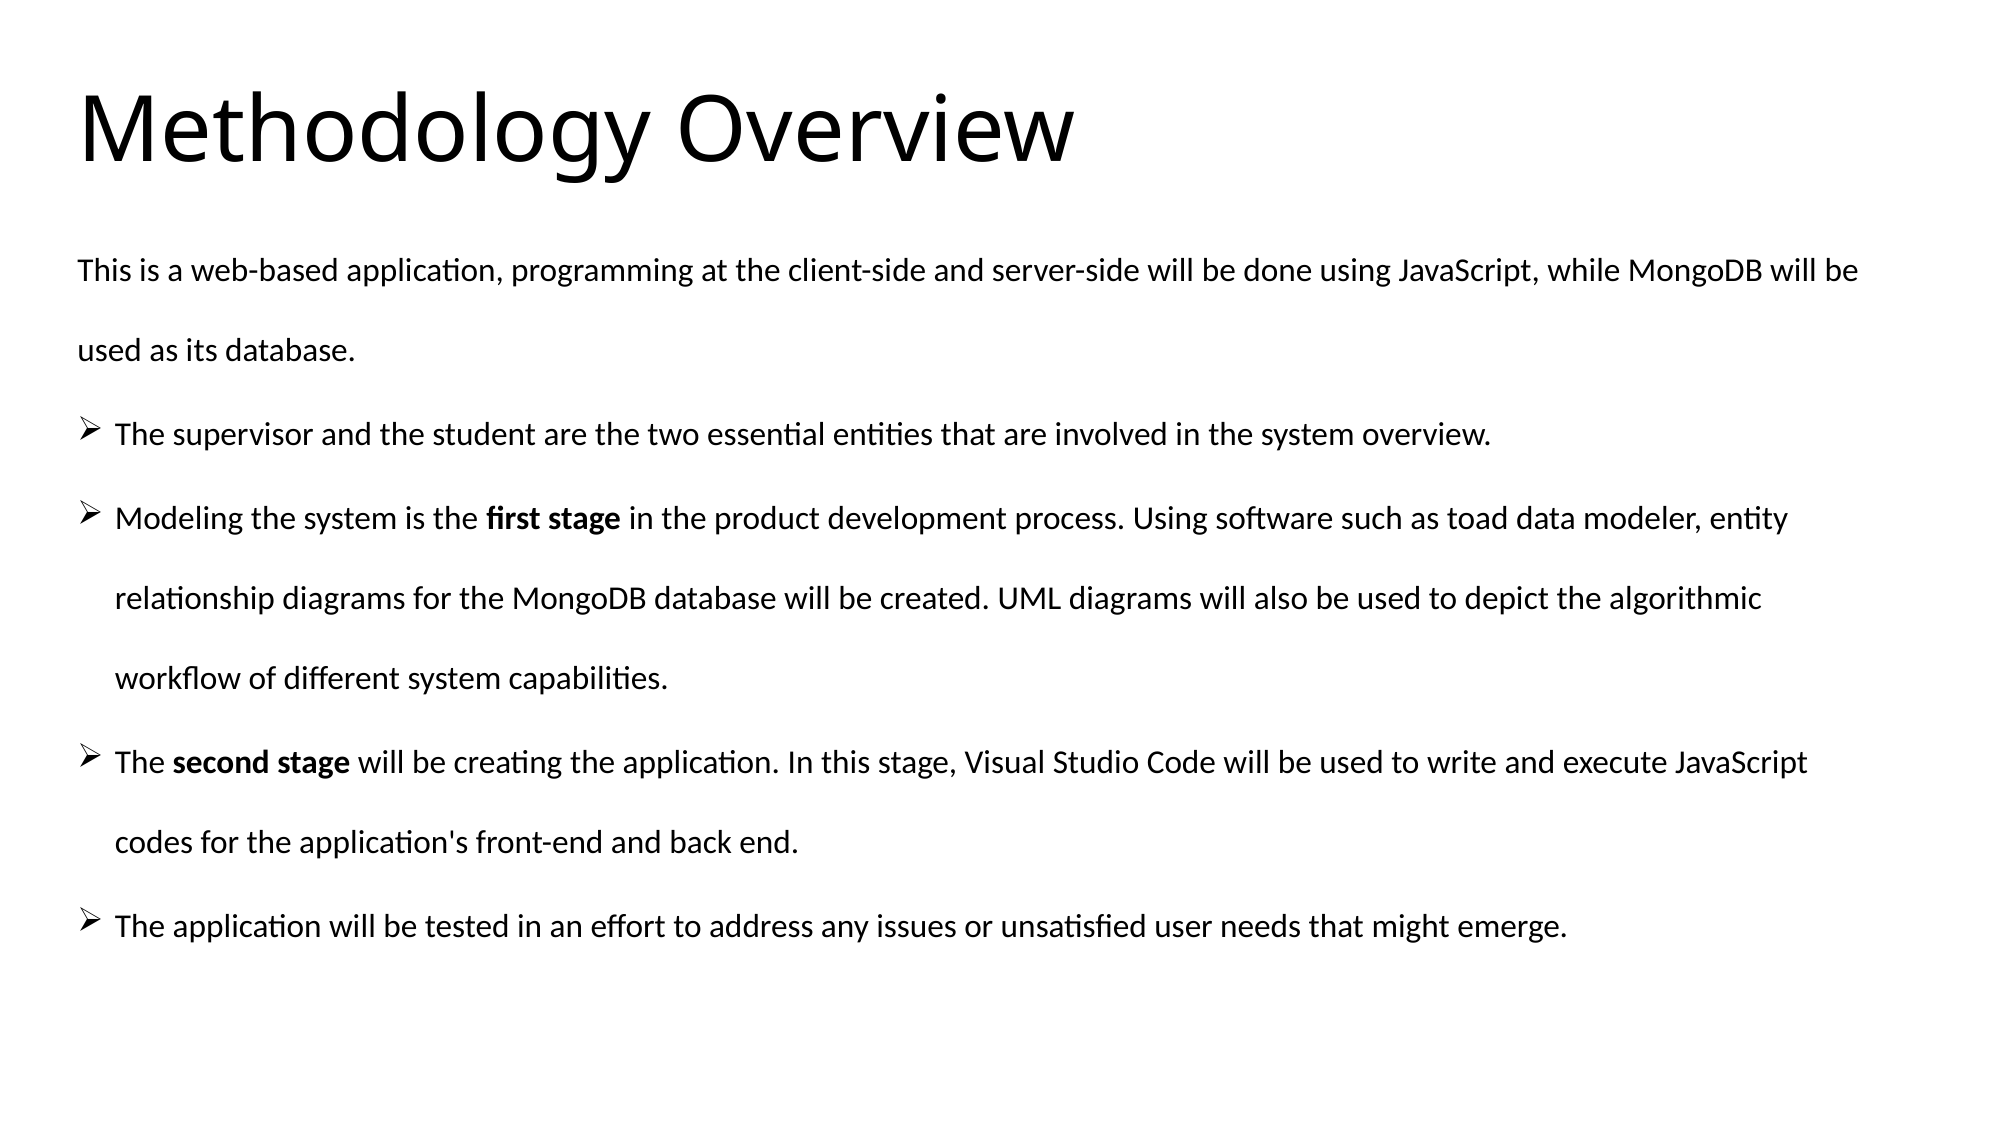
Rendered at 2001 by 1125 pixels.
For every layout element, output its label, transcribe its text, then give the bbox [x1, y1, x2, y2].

list This is a web-based application, programming at the client-side and server-side will be done using JavaScript, while MongoDB will be used as its database. The supervisor and the student are the two essential entities that are involved in the system overview. Modeling the system is the first stage in the product development process. Using software such as toad data modeler, entity relationship diagrams for the MongoDB database will be created. UML diagrams will also be used to depict the algorithmic workflow of different system capabilities. The second stage will be creating the application. In this stage, Visual Studio Code will be used to write and execute JavaScript codes for the application's front-end and back end. The application will be tested in an effort to address any issues or unsatisfied user needs that might emerge. [62, 201, 1930, 1113]
title Methodology Overview [62, 73, 1788, 191]
